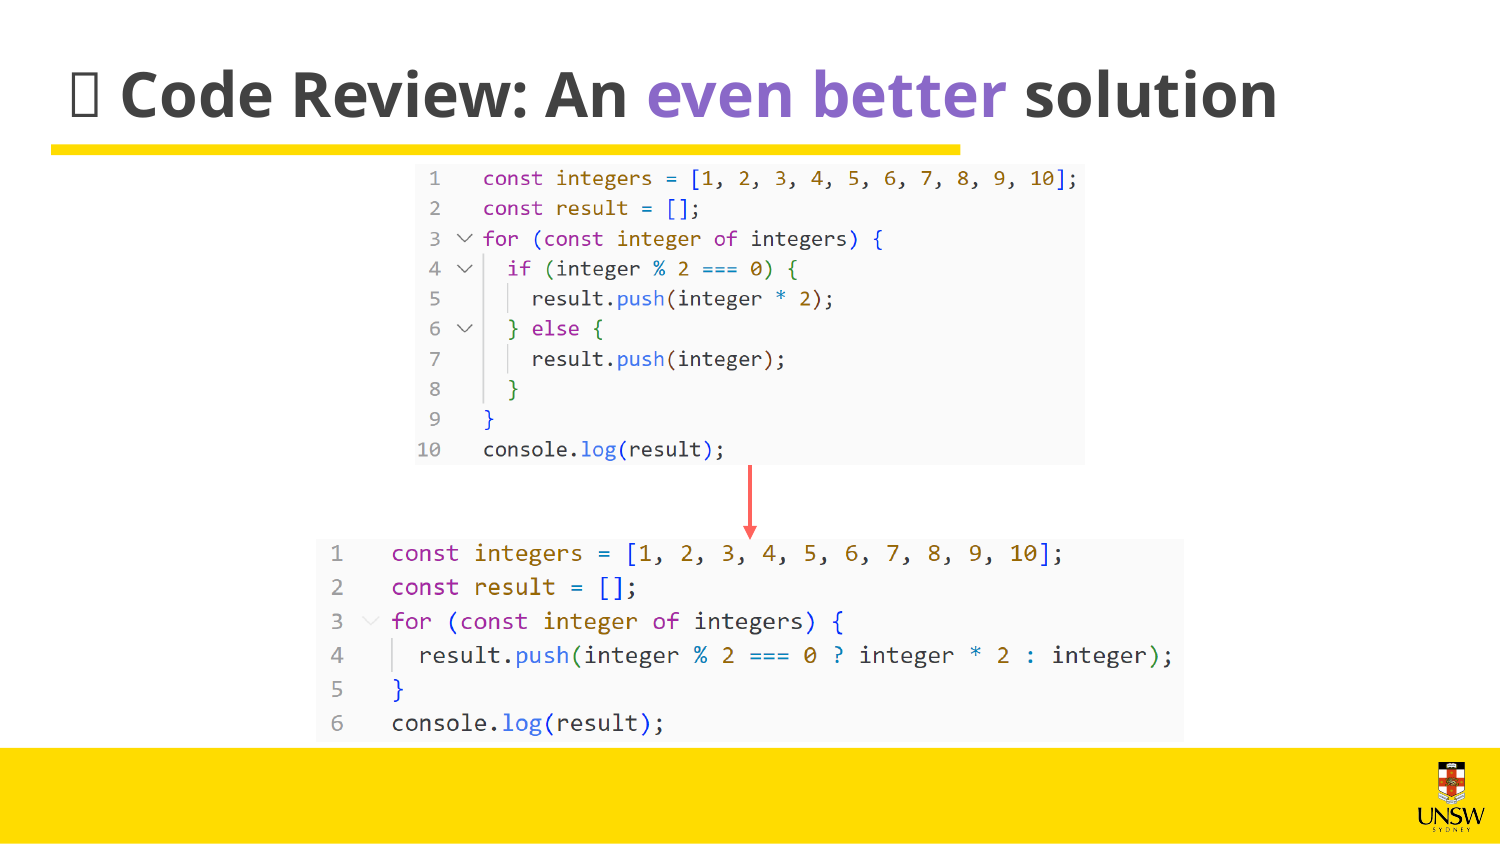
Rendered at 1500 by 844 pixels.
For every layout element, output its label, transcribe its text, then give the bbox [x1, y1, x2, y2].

text_box 🧠 Code Review: An even better solution [51, 24, 1449, 145]
picture [1418, 762, 1485, 832]
picture [316, 539, 1184, 743]
picture [415, 164, 1085, 466]
text_box [51, 144, 961, 156]
